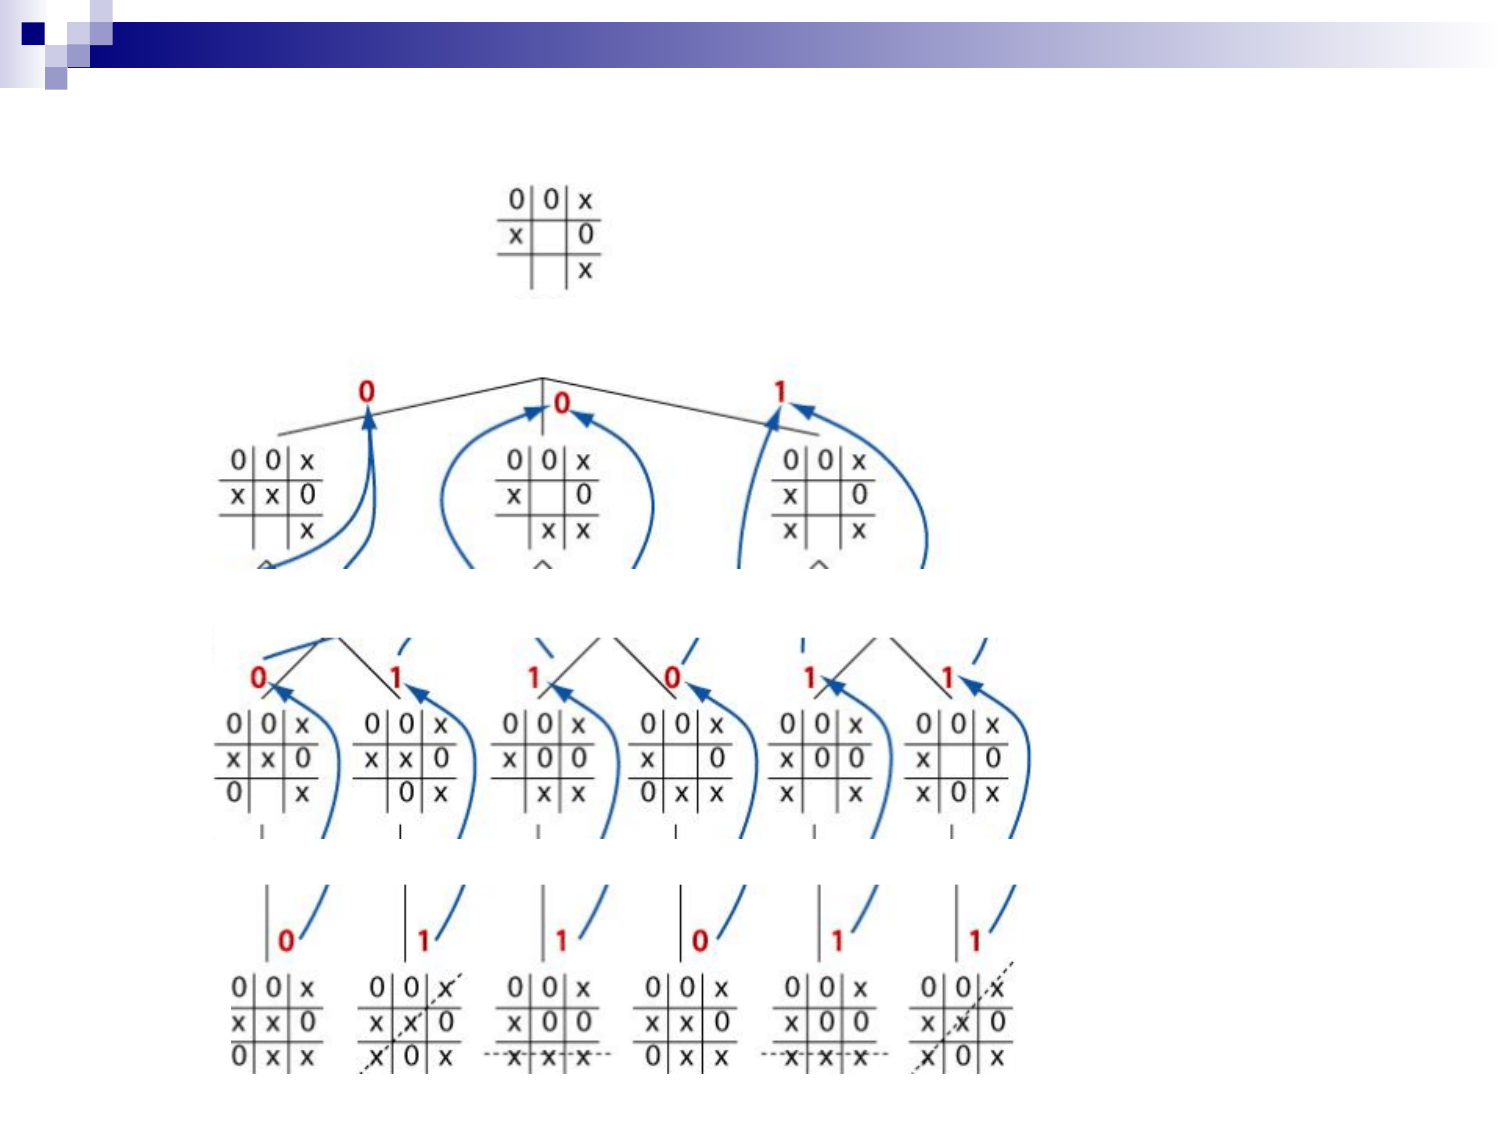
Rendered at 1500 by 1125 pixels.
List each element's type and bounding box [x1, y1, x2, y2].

picture [212, 624, 1054, 840]
picture [160, 337, 968, 569]
picture [230, 874, 1054, 1074]
picture [449, 174, 679, 299]
